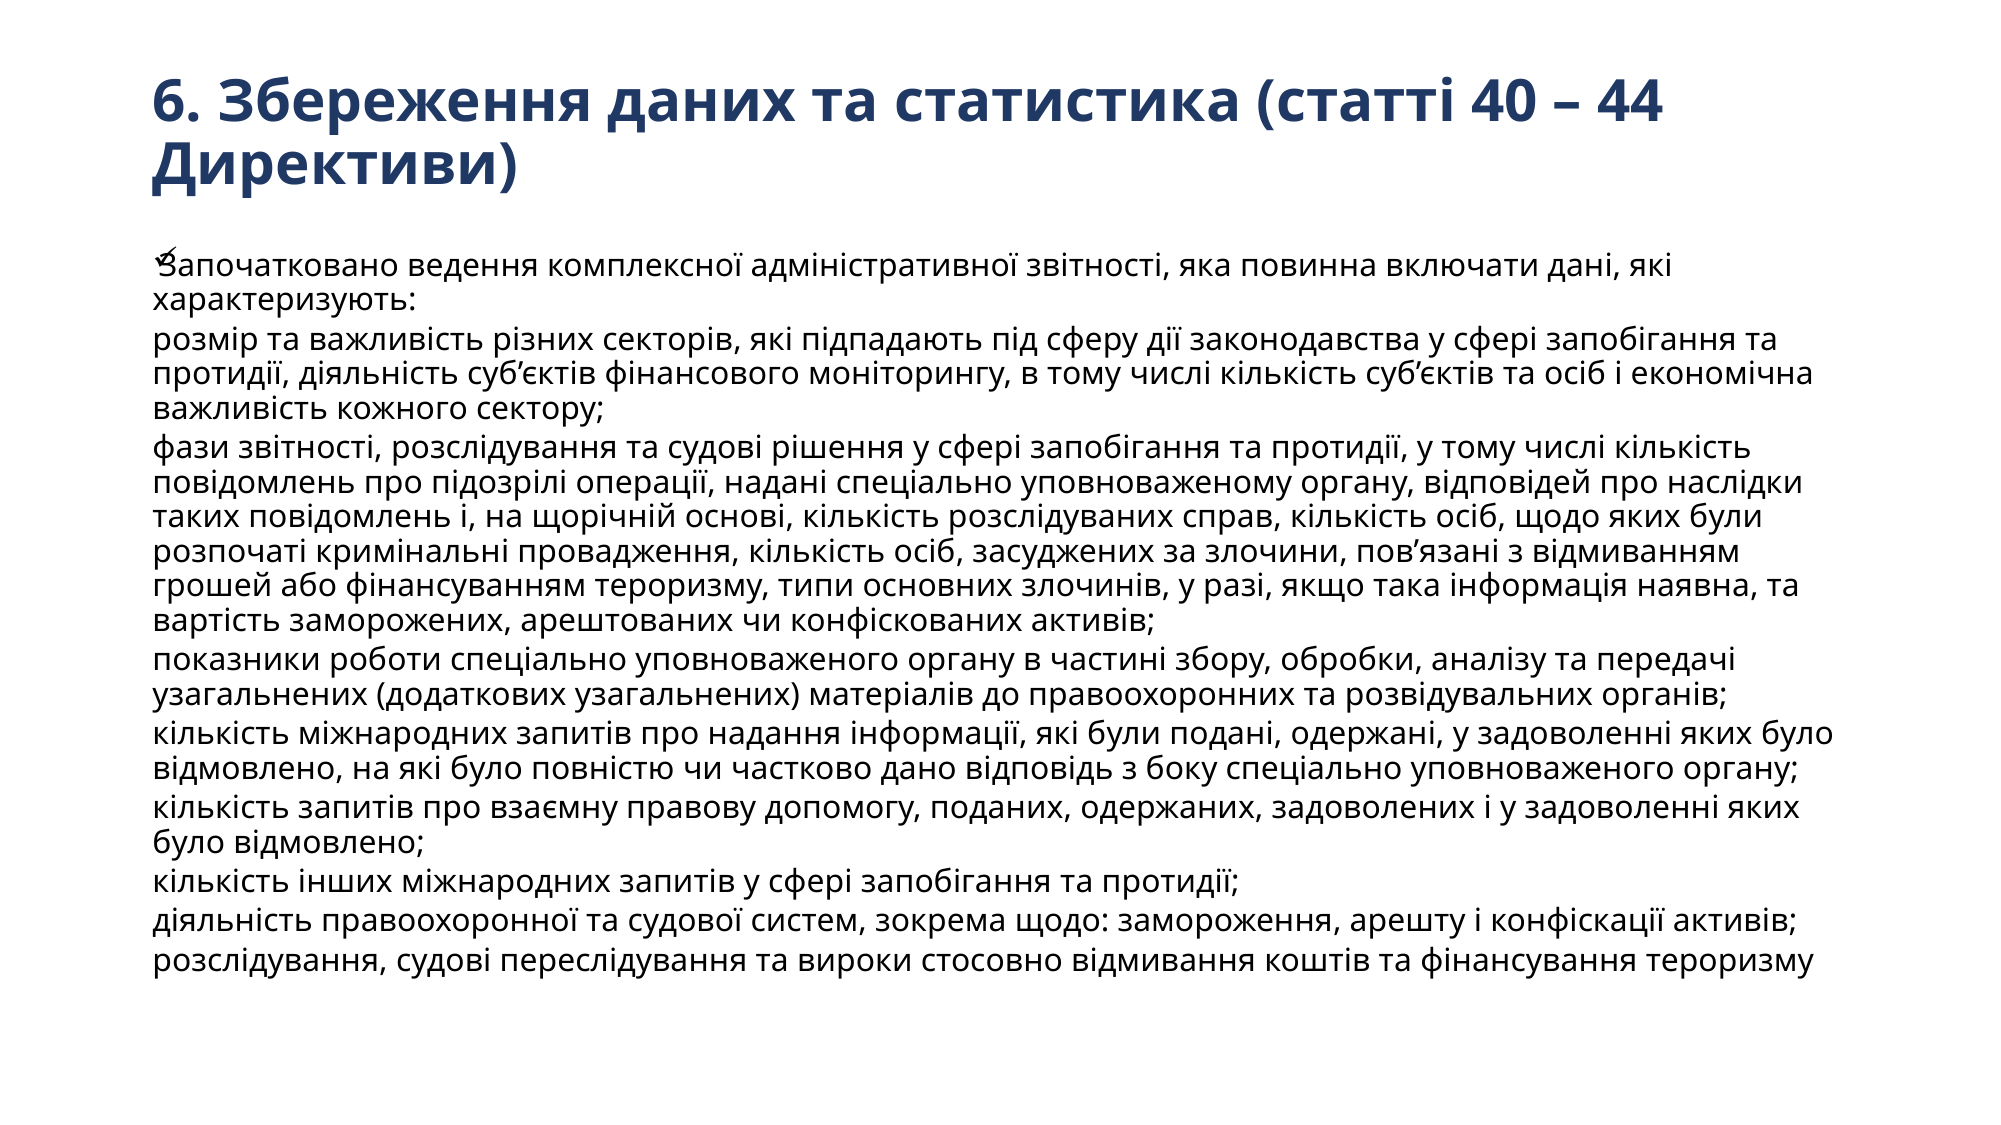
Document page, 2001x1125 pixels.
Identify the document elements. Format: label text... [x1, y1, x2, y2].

title 6. Збереження даних та статистика (статті 40 – 44 Директиви) [137, 59, 1863, 209]
list Започатковано ведення комплексної адміністративної звітності, яка повинна включати дані, які характеризують: розмір та важливість різних секторів, які підпадають під сферу дії законодавства у сфері запобігання та протидії, діяльність суб’єктів фінансового моніторингу, в тому числі кількість суб’єктів та осіб і економічна важливість кожного сектору; фази звітності, розслідування та судові рішення у сфері запобігання та протидії, у тому числі кількість повідомлень про підозрілі операції, надані спеціально уповноваженому органу, відповідей про наслідки таких повідомлень і, на щорічній основі, кількість розслідуваних справ, кількість осіб, щодо яких були розпочаті кримінальні провадження, кількість осіб, засуджених за злочини, пов’язані з відмиванням грошей або фінансуванням тероризму, типи основних злочинів, у разі, якщо така інформація наявна, та вартість заморожених, арештованих чи конфіскованих активів; показники роботи спеціально уповноваженого органу в частині збору, обробки, аналізу та передачі узагальнених (додаткових узагальнених) матеріалів до правоохоронних та розвідувальних органів; кількість міжнародних запитів про надання інформації, які були подані, одержані, у задоволенні яких було відмовлено, на які було повністю чи частково дано відповідь з боку спеціально уповноваженого органу; кількість запитів про взаємну правову допомогу, поданих, одержаних, задоволених і у задоволенні яких було відмовлено; кількість інших міжнародних запитів у сфері запобігання та протидії; діяльність правоохоронної та судової систем, зокрема щодо: замороження, арешту і конфіскації активів; розслідування, судові переслідування та вироки стосовно відмивання коштів та фінансування тероризму [137, 241, 1863, 1110]
